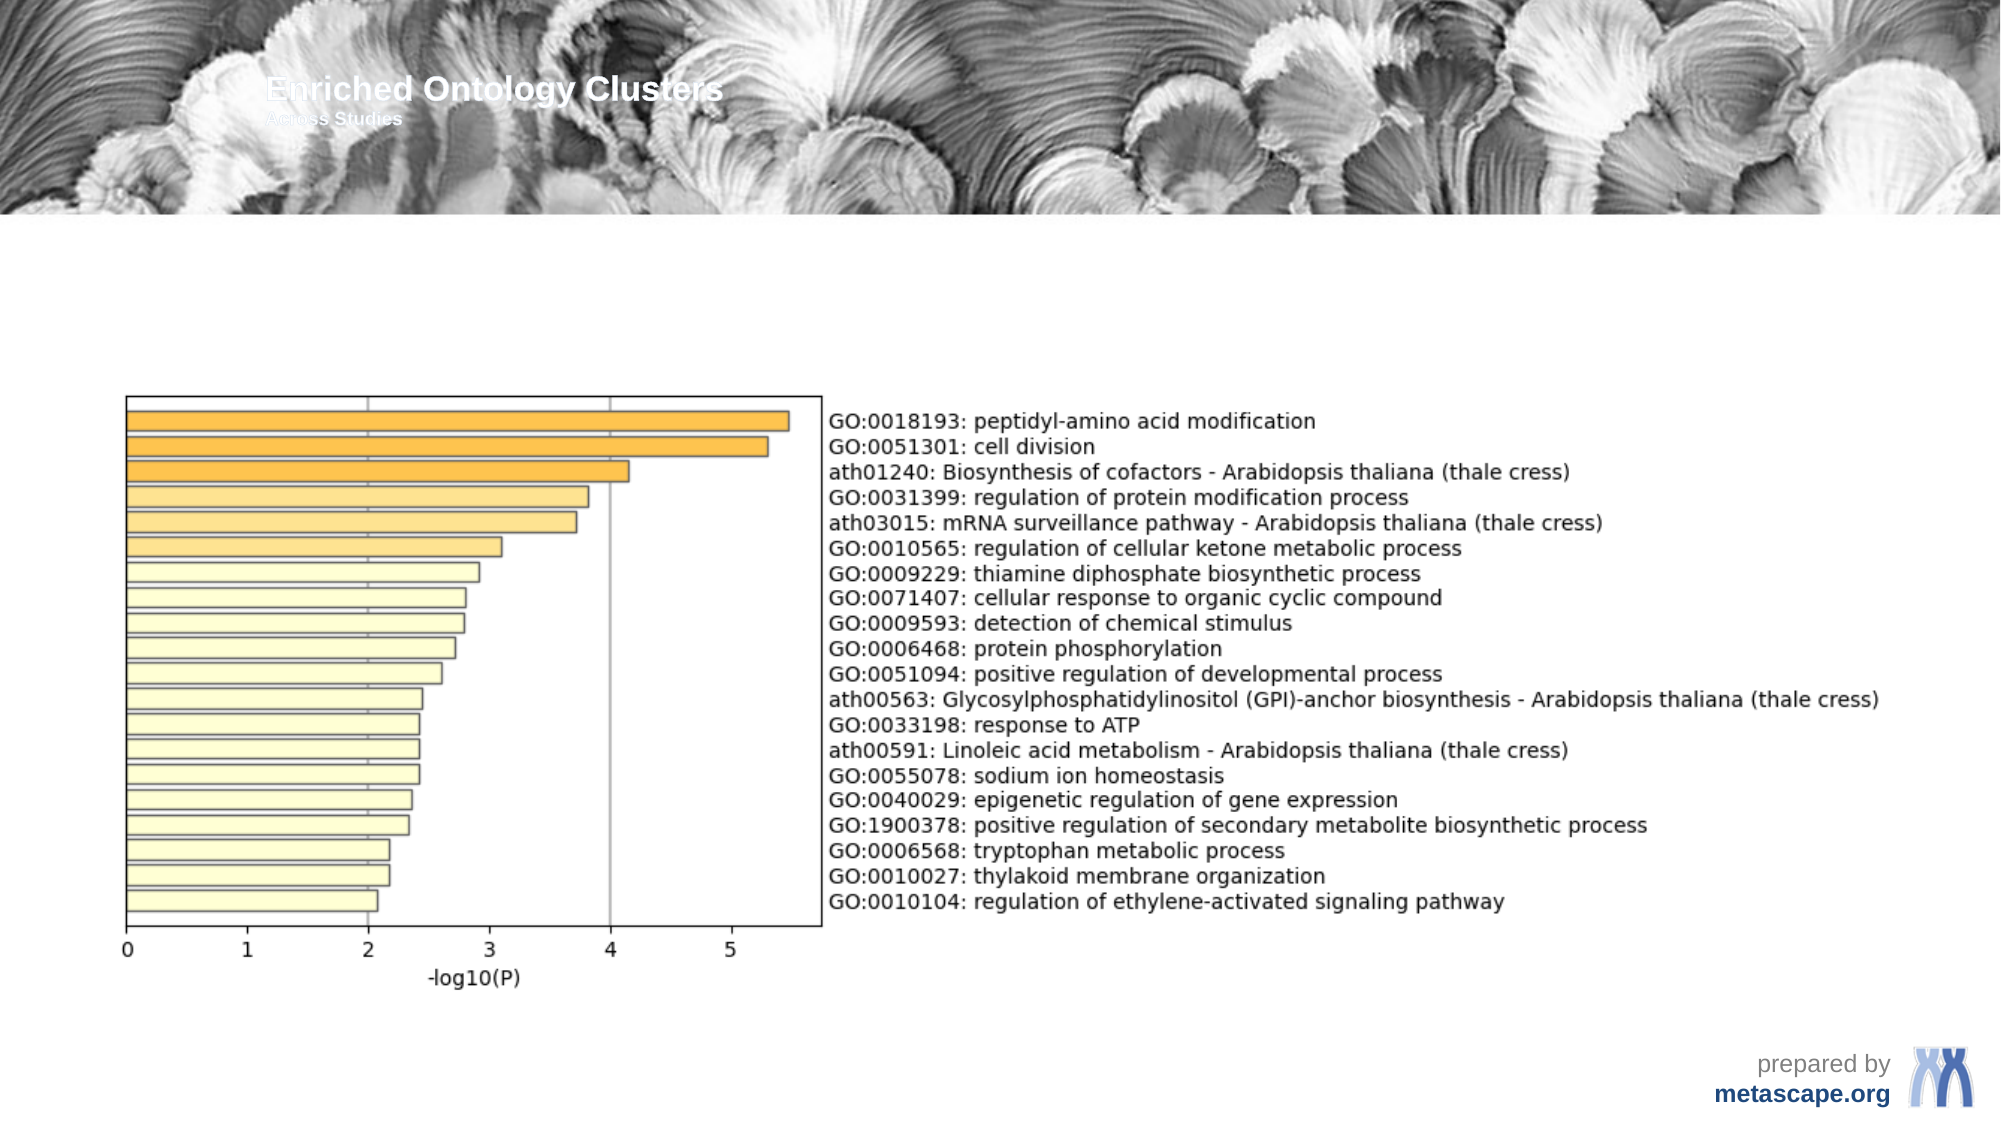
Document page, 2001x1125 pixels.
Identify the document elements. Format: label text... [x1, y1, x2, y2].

picture [0, 0, 2001, 1125]
title Enriched Ontology Clusters Across Studies [249, 61, 1600, 137]
